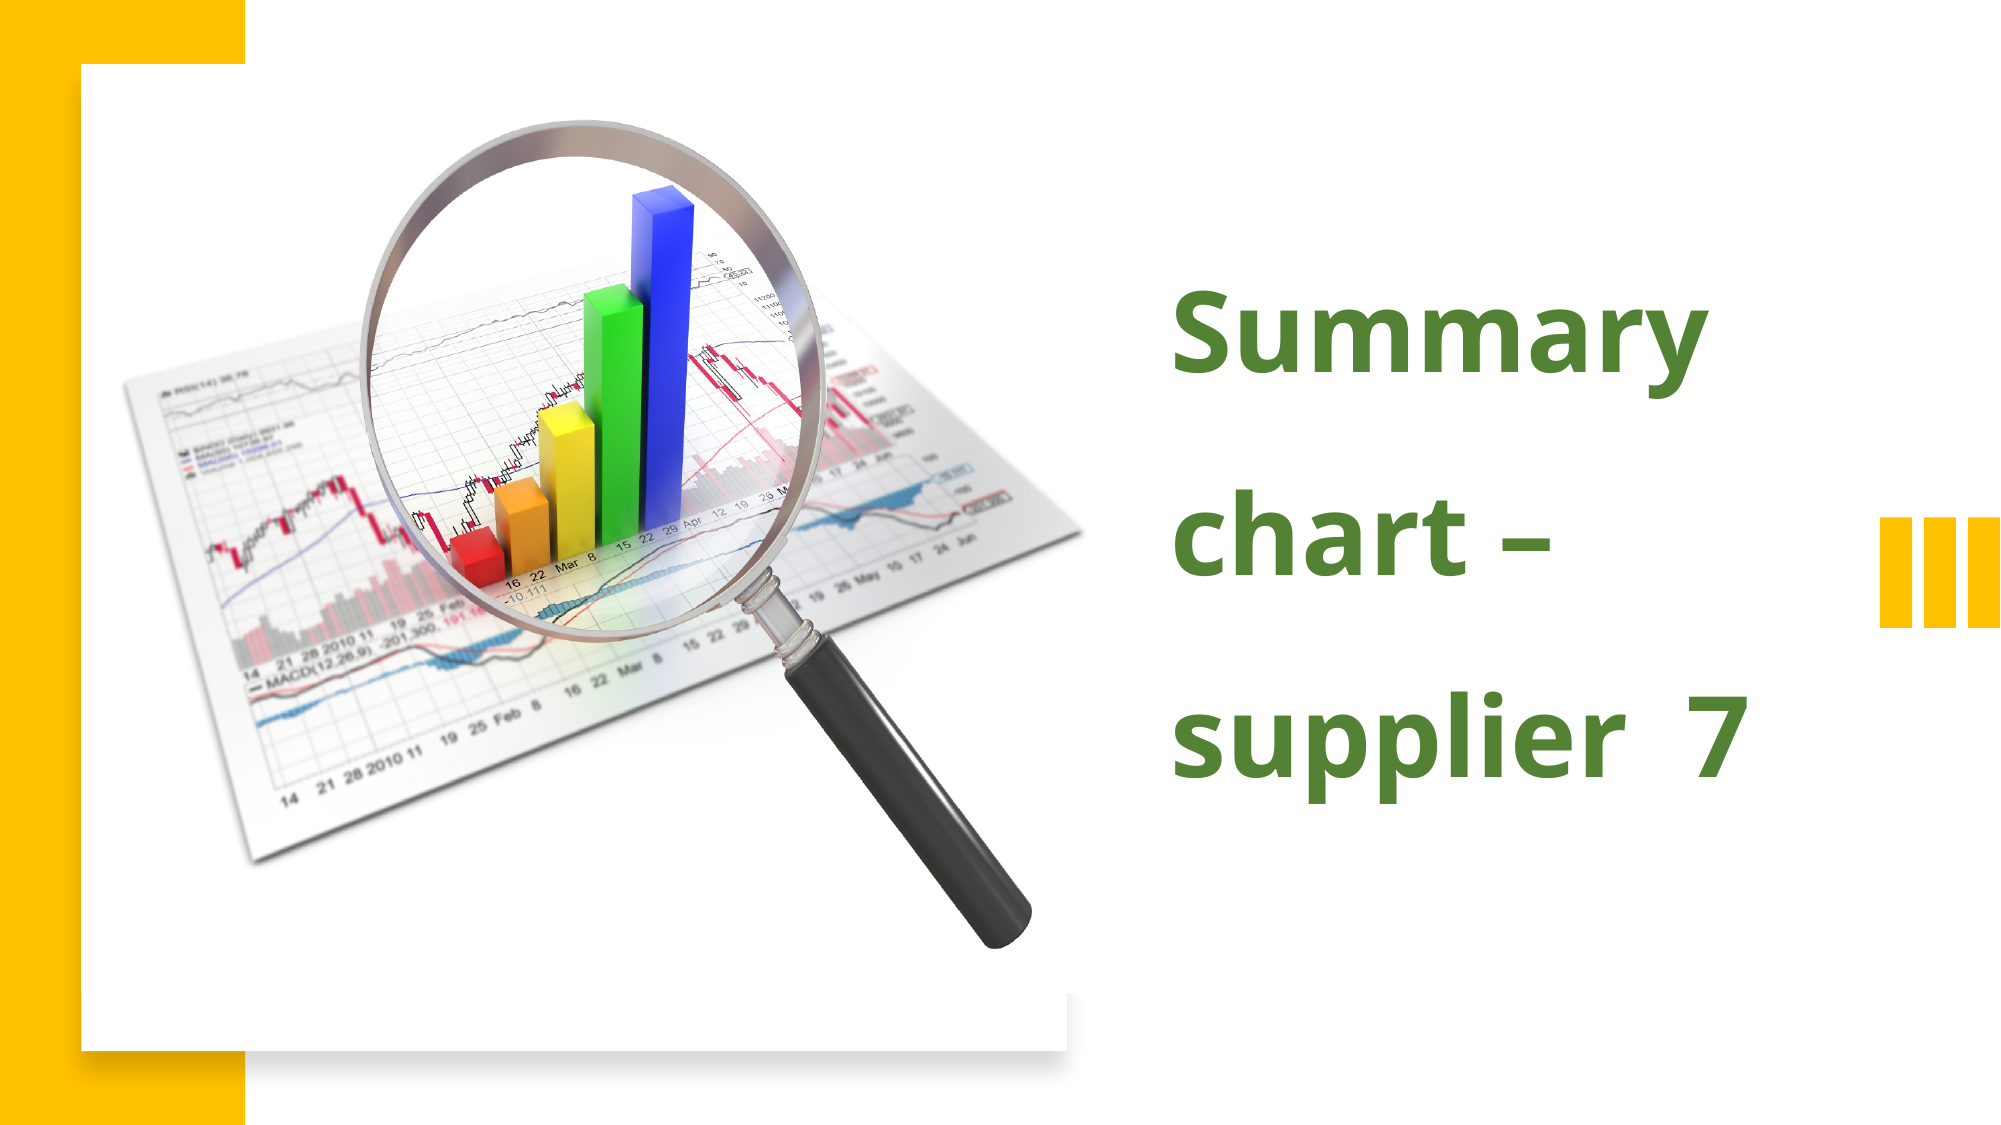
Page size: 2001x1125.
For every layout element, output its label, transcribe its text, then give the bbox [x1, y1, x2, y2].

text_box [246, 0, 2000, 1125]
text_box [1879, 517, 2000, 628]
text_box [80, 63, 1068, 1052]
picture [81, 64, 1135, 993]
title Summary chart – supplier 7 [1155, 184, 1818, 903]
text_box [0, 0, 246, 1125]
